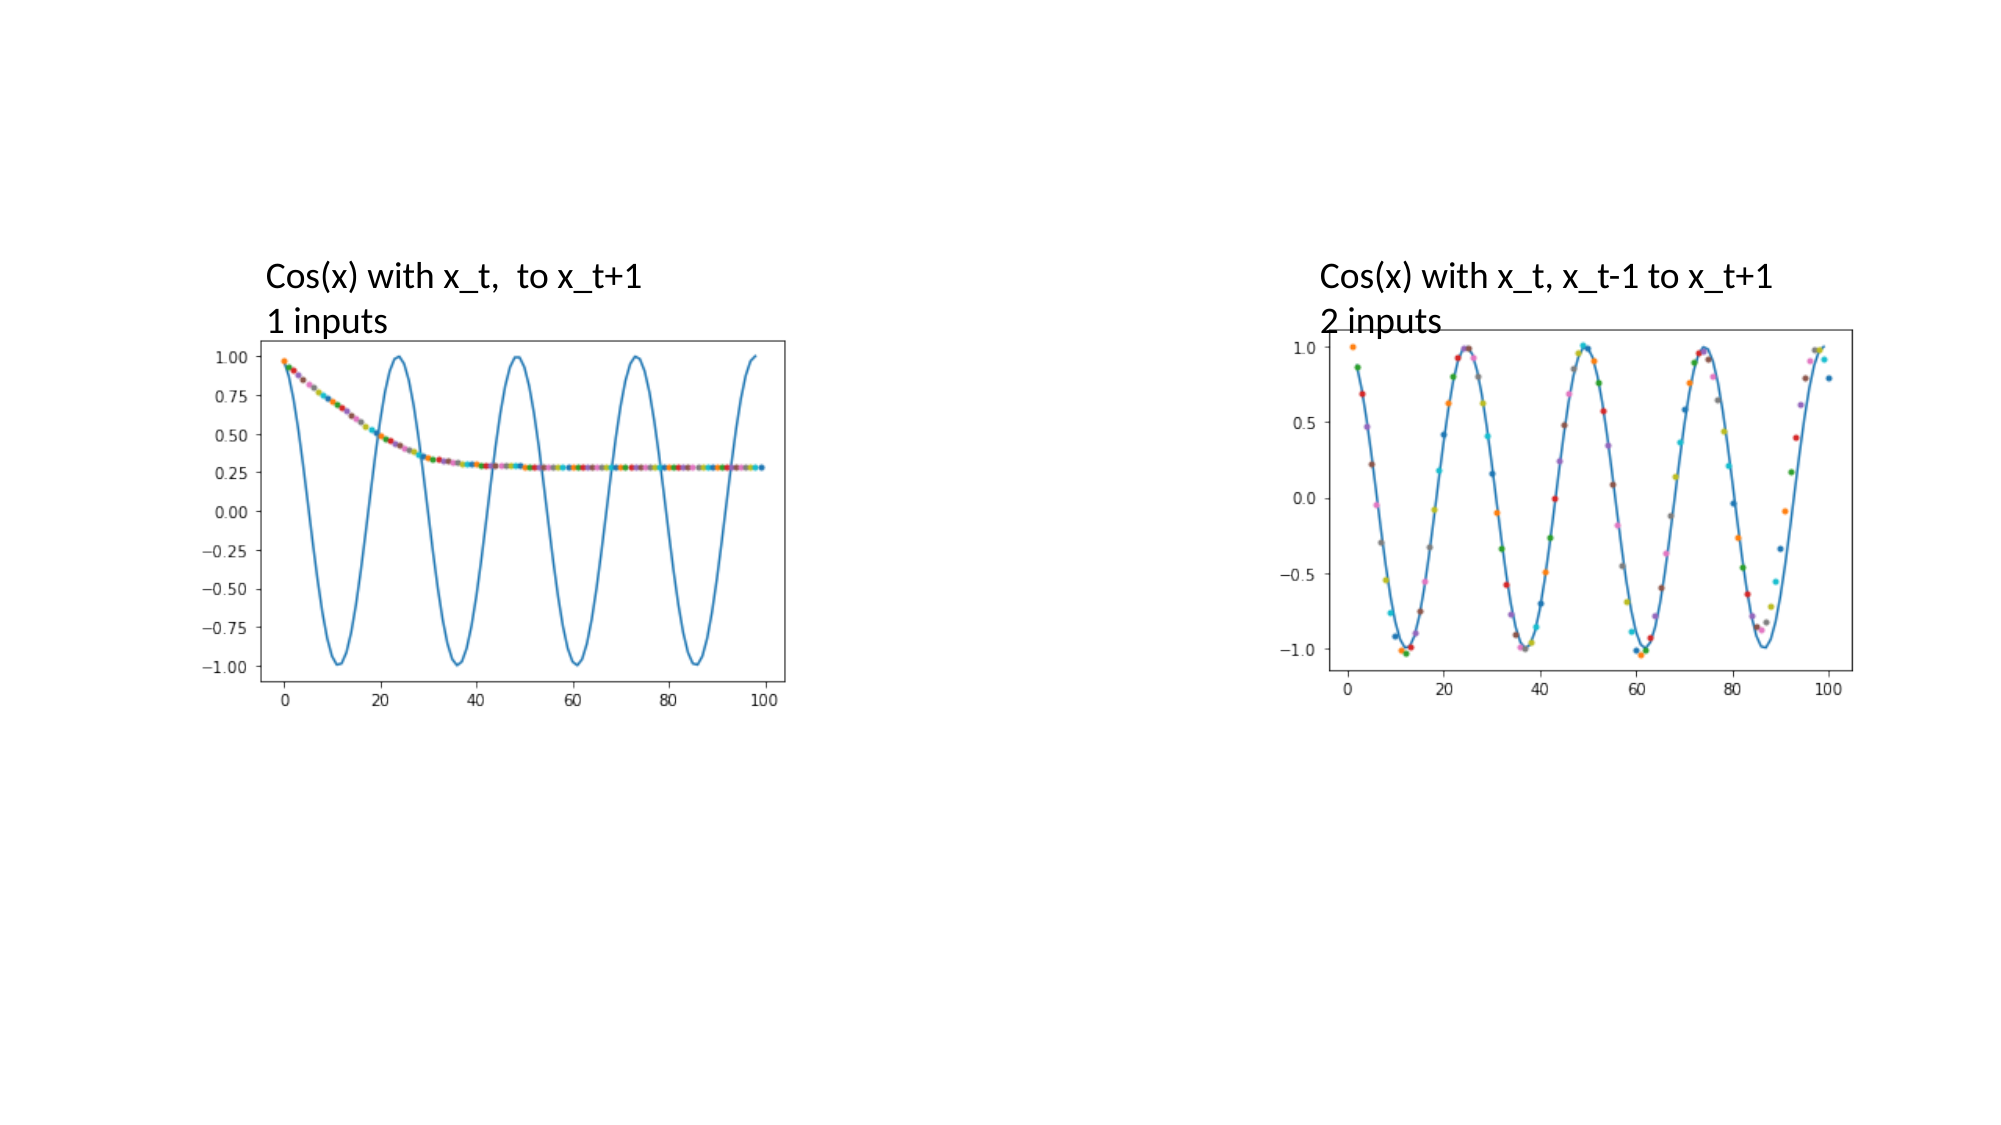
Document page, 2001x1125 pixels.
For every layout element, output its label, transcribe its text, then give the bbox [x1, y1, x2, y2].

text_box Cos(x) with x_t, to x_t+1 1 inputs [251, 243, 659, 331]
text_box Cos(x) with x_t, x_t-1 to x_t+1 2 inputs [1304, 243, 1789, 320]
picture [1268, 320, 1863, 708]
picture [190, 331, 794, 719]
